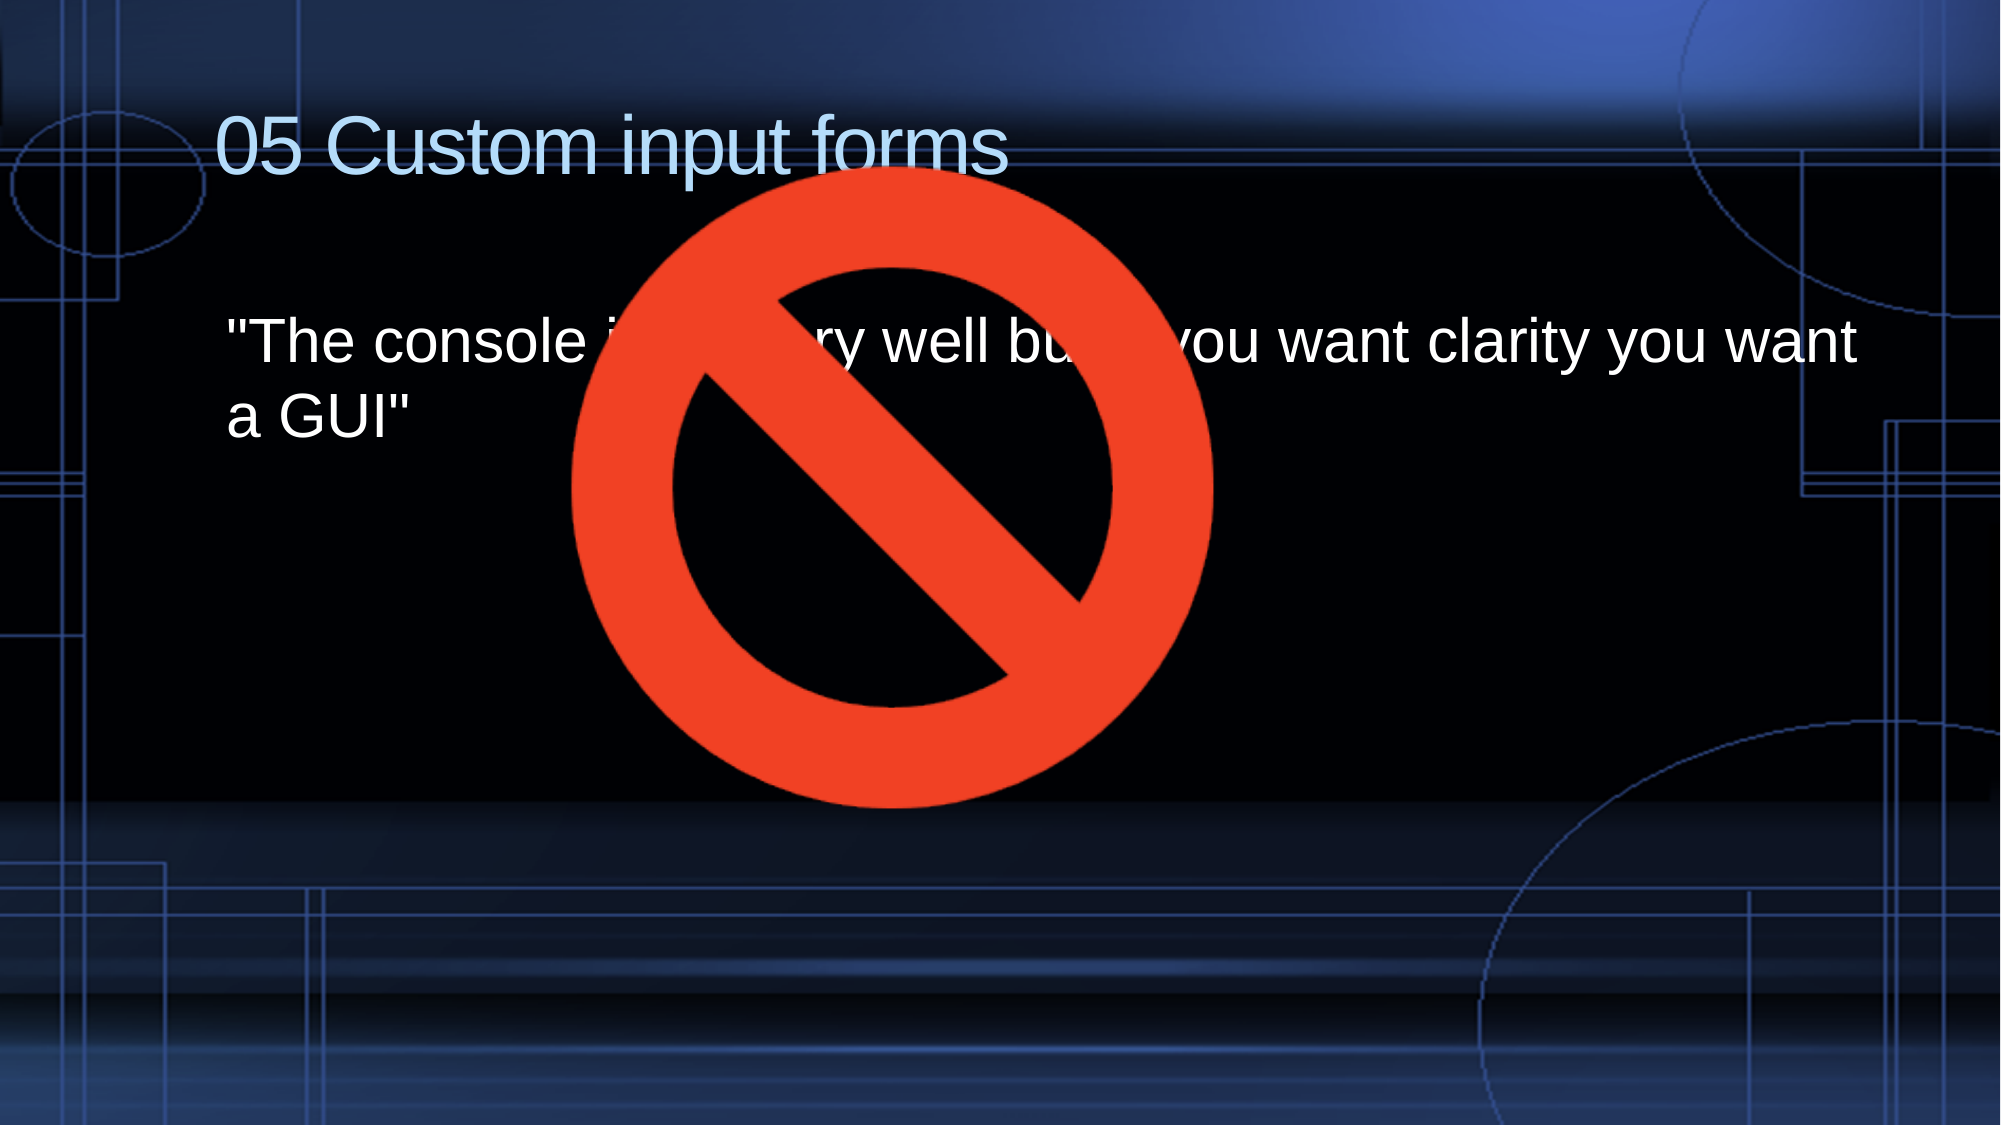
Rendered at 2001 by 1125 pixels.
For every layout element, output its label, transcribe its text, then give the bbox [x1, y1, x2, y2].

list "The console is all very well but if you want clarity you want a GUI" [200, 292, 1900, 1043]
picture [0, 0, 2001, 1125]
title 05 Custom input forms [200, 83, 487, 234]
title 05 Custom input forms [1300, 83, 1900, 234]
